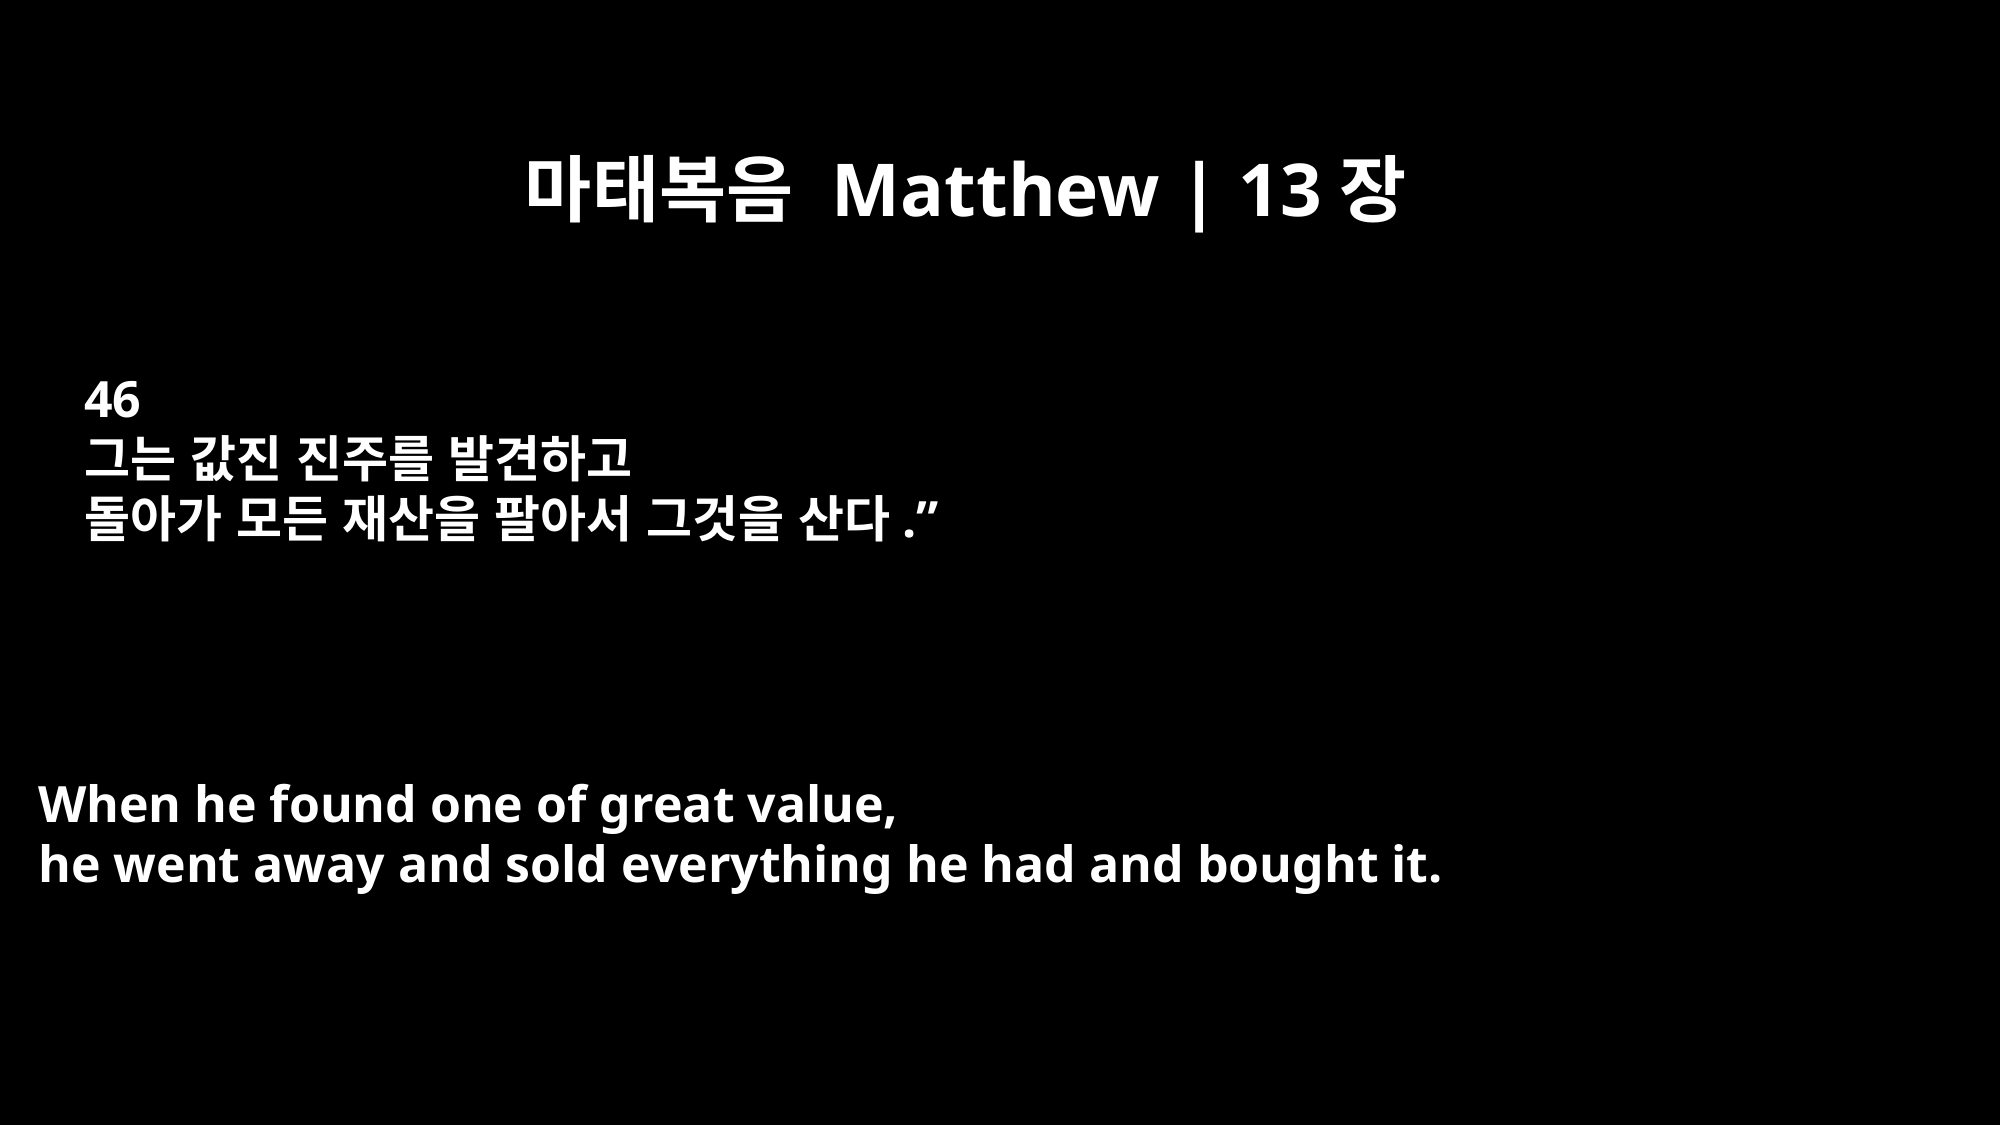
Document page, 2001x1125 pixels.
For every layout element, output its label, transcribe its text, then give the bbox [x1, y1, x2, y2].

text_box 46 그는 값진 진주를 발견하고 돌아가 모든 재산을 팔아서 그것을 산다.” [69, 359, 954, 555]
text_box When he found one of great value, he went away and sold everything he had and bought it. [23, 764, 1459, 900]
text_box 마태복음 Matthew | 13장 [510, 136, 1422, 239]
